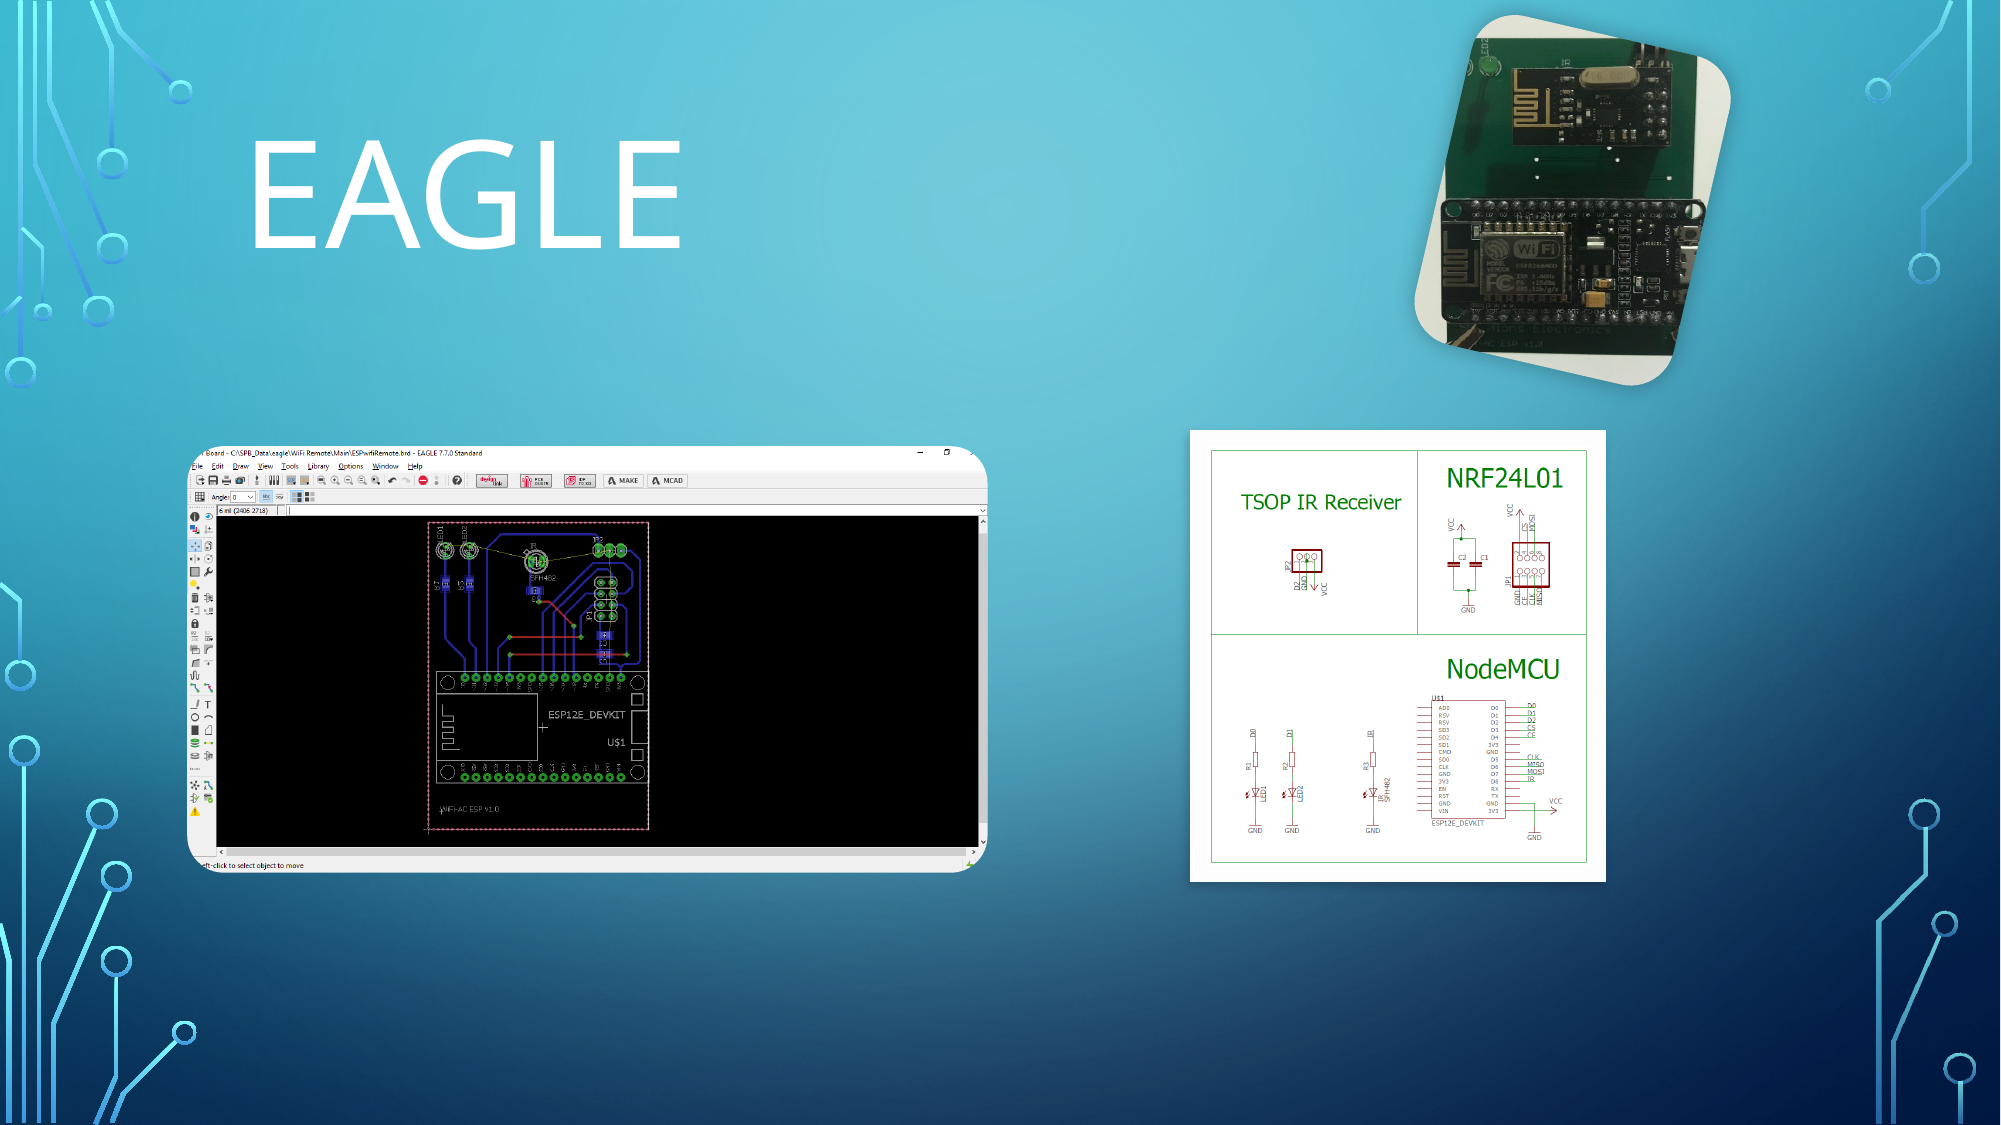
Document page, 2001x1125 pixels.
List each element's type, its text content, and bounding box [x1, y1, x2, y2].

picture [1206, 446, 1590, 866]
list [186, 445, 988, 873]
picture [1414, 15, 1731, 386]
title Eagle [0, 79, 1278, 322]
